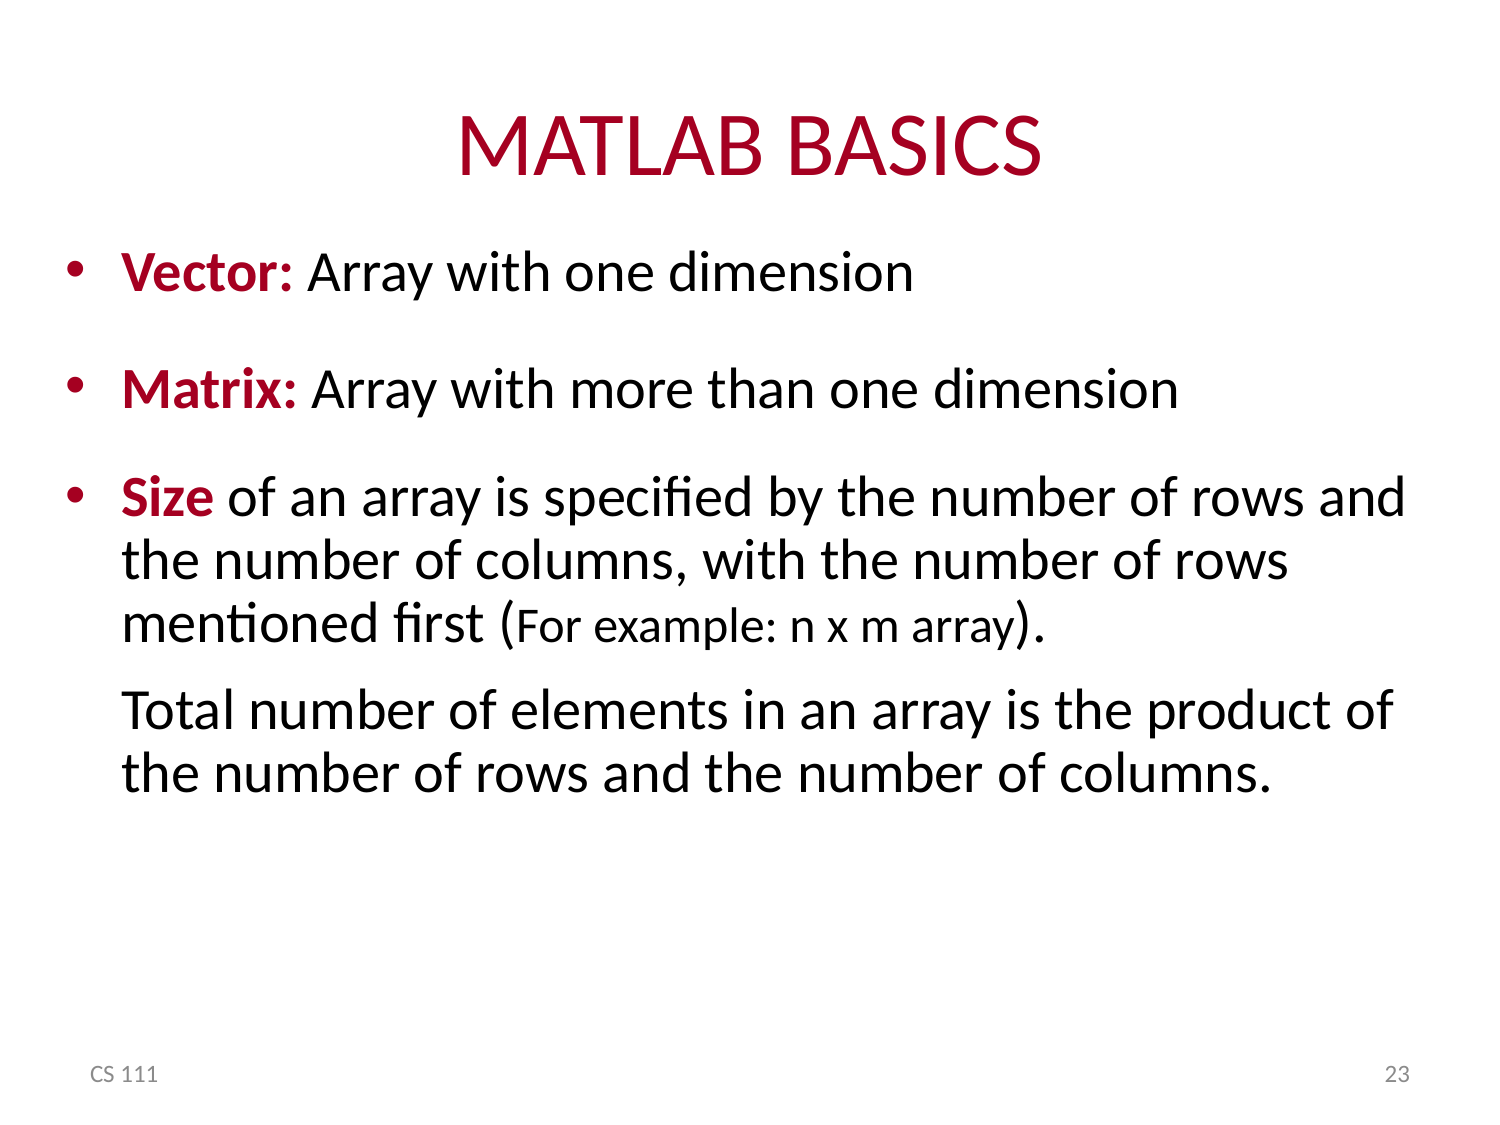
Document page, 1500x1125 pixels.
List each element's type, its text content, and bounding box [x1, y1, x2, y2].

slide_number CS 111 [75, 1042, 425, 1103]
title MATLAB BASICS [75, 45, 1425, 225]
slide_number 23 [1074, 1042, 1425, 1103]
list Vector: Array with one dimension Matrix: Array with more than one dimension Size of an array is specified by the number of rows and the number of columns, with the number of rows mentioned first (For example: n x m array). Total number of elements in an array is the product of the number of rows and the number of columns. [50, 225, 1450, 1000]
